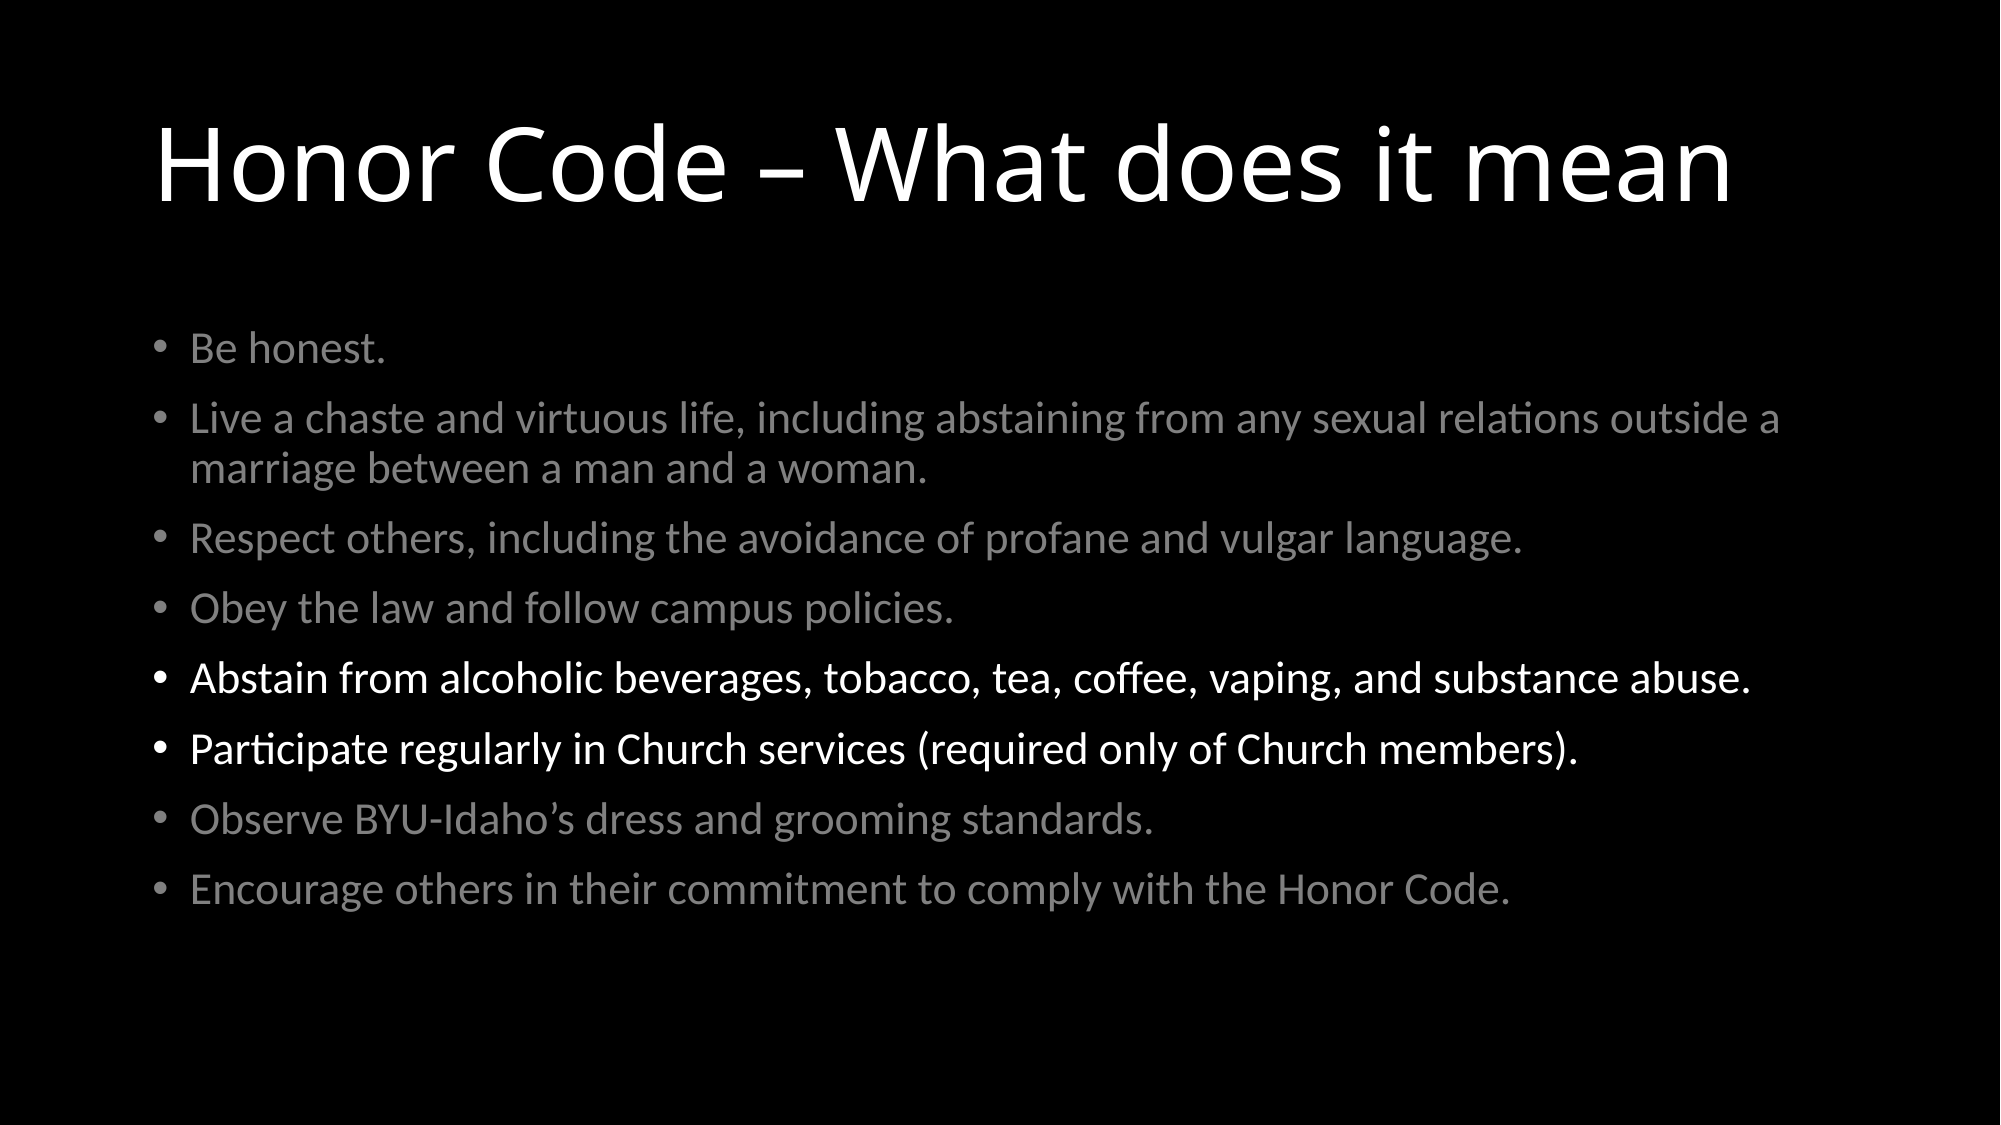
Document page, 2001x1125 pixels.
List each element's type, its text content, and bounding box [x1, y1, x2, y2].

title Honor Code – What does it mean [137, 59, 1863, 278]
list Be honest. Live a chaste and virtuous life, including abstaining from any sexual relations outside a marriage between a man and a woman. Respect others, including the avoidance of profane and vulgar language. Obey the law and follow campus policies. Abstain from alcoholic beverages, tobacco, tea, coffee, vaping, and substance abuse. Participate regularly in Church services (required only of Church members). Observe BYU-Idaho’s dress and grooming standards. Encourage others in their commitment to comply with the Honor Code. [137, 316, 1863, 1014]
